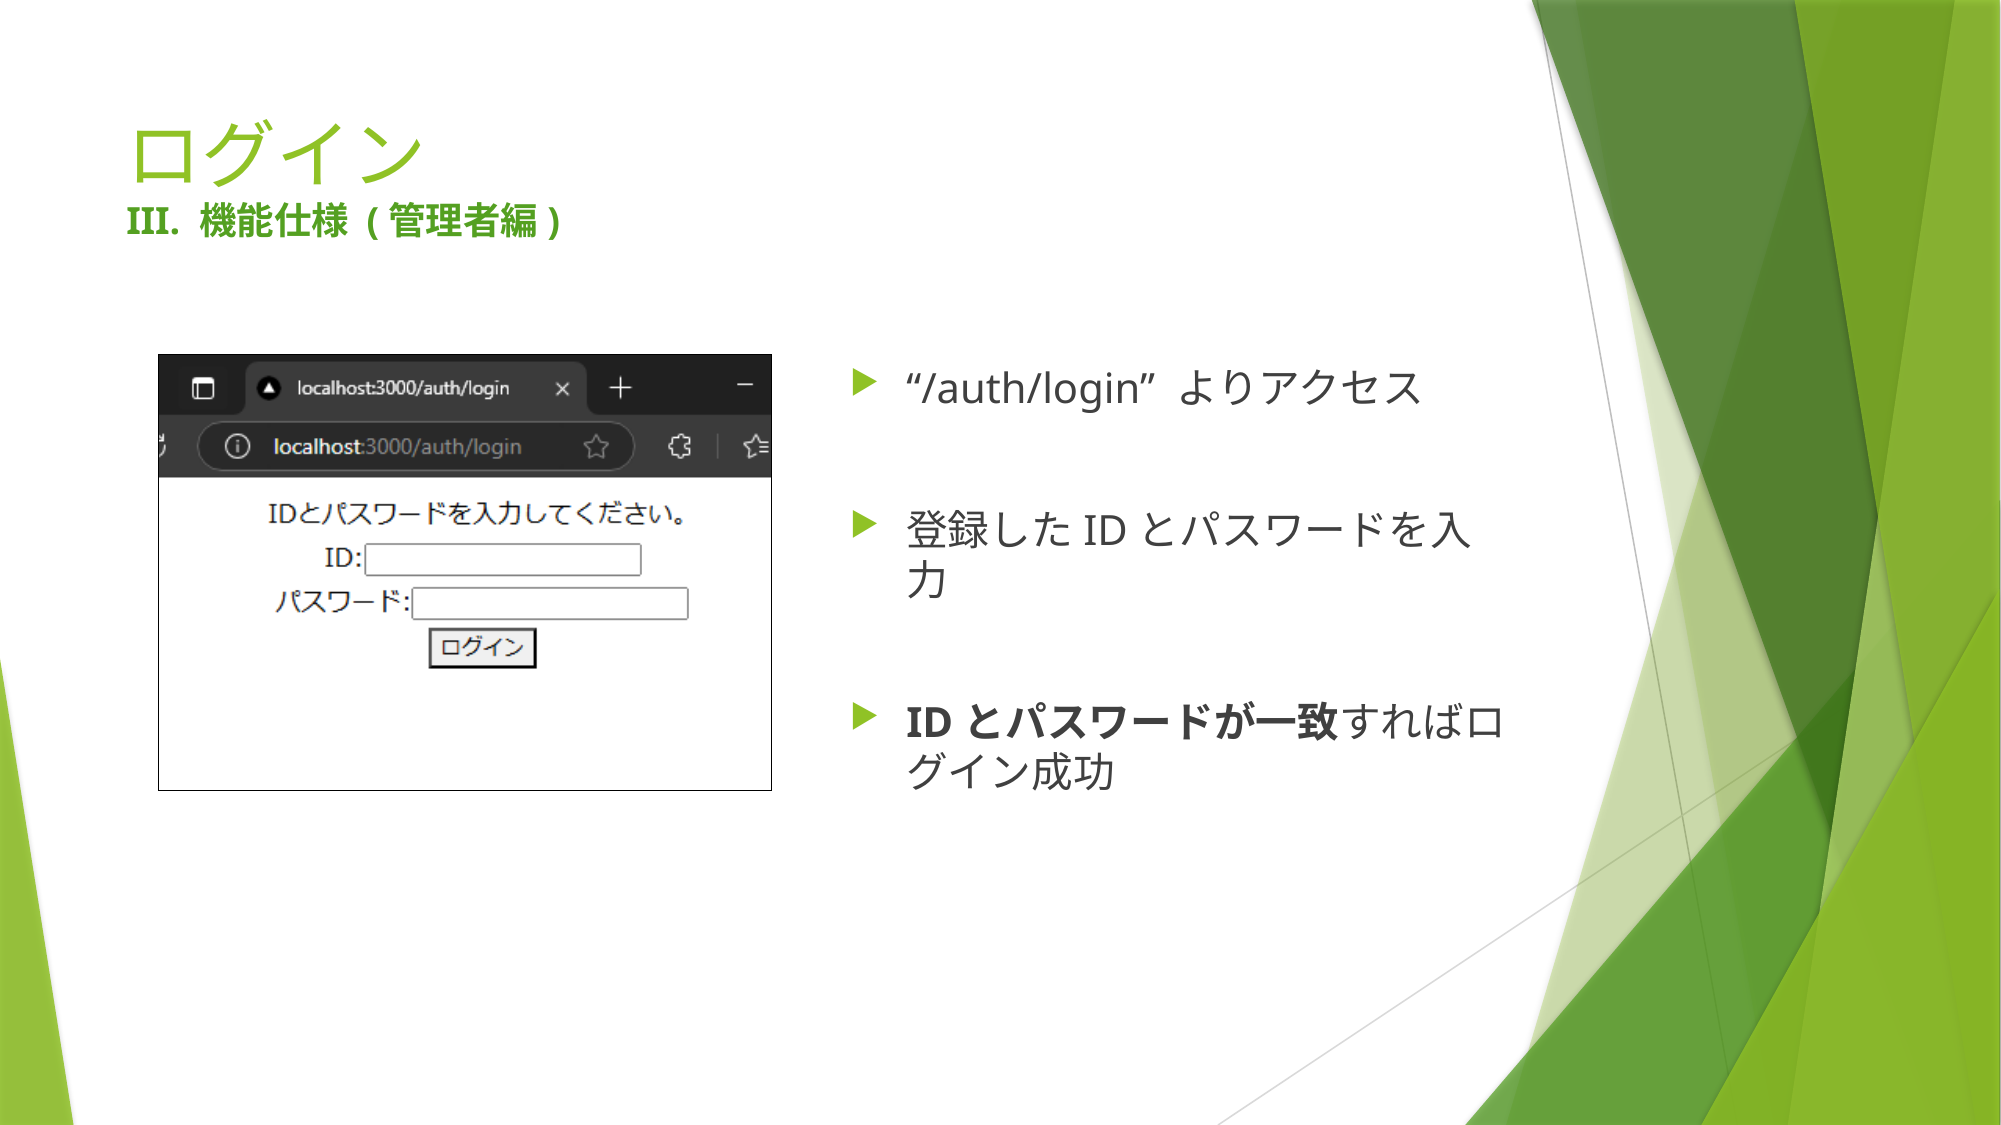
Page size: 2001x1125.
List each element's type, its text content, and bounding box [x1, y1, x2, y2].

title ログイン III. 機能仕様 (管理者編) [111, 99, 1522, 317]
list “/auth/login” よりアクセス 登録したIDとパスワードを入力 IDとパスワードが一致すればログイン成功 [834, 354, 1522, 992]
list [157, 353, 772, 791]
